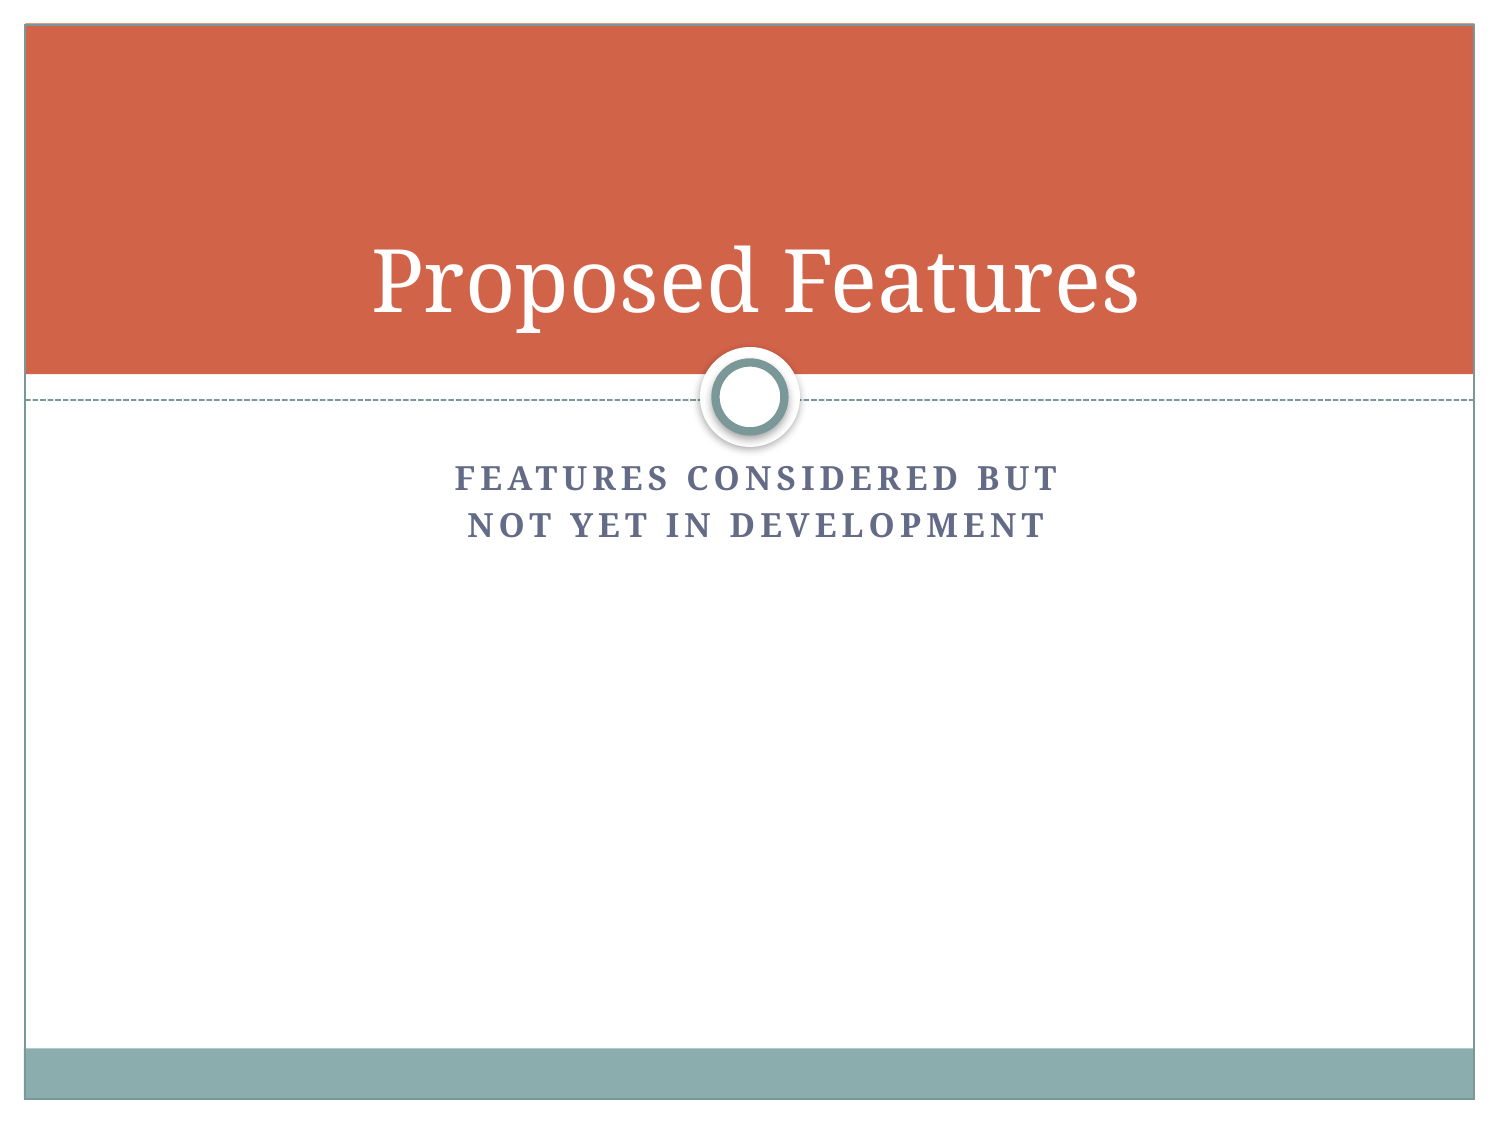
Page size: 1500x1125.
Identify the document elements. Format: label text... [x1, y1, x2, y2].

list Features Considered But Not Yet In Development [224, 450, 1288, 725]
title Proposed Features [118, 87, 1394, 338]
